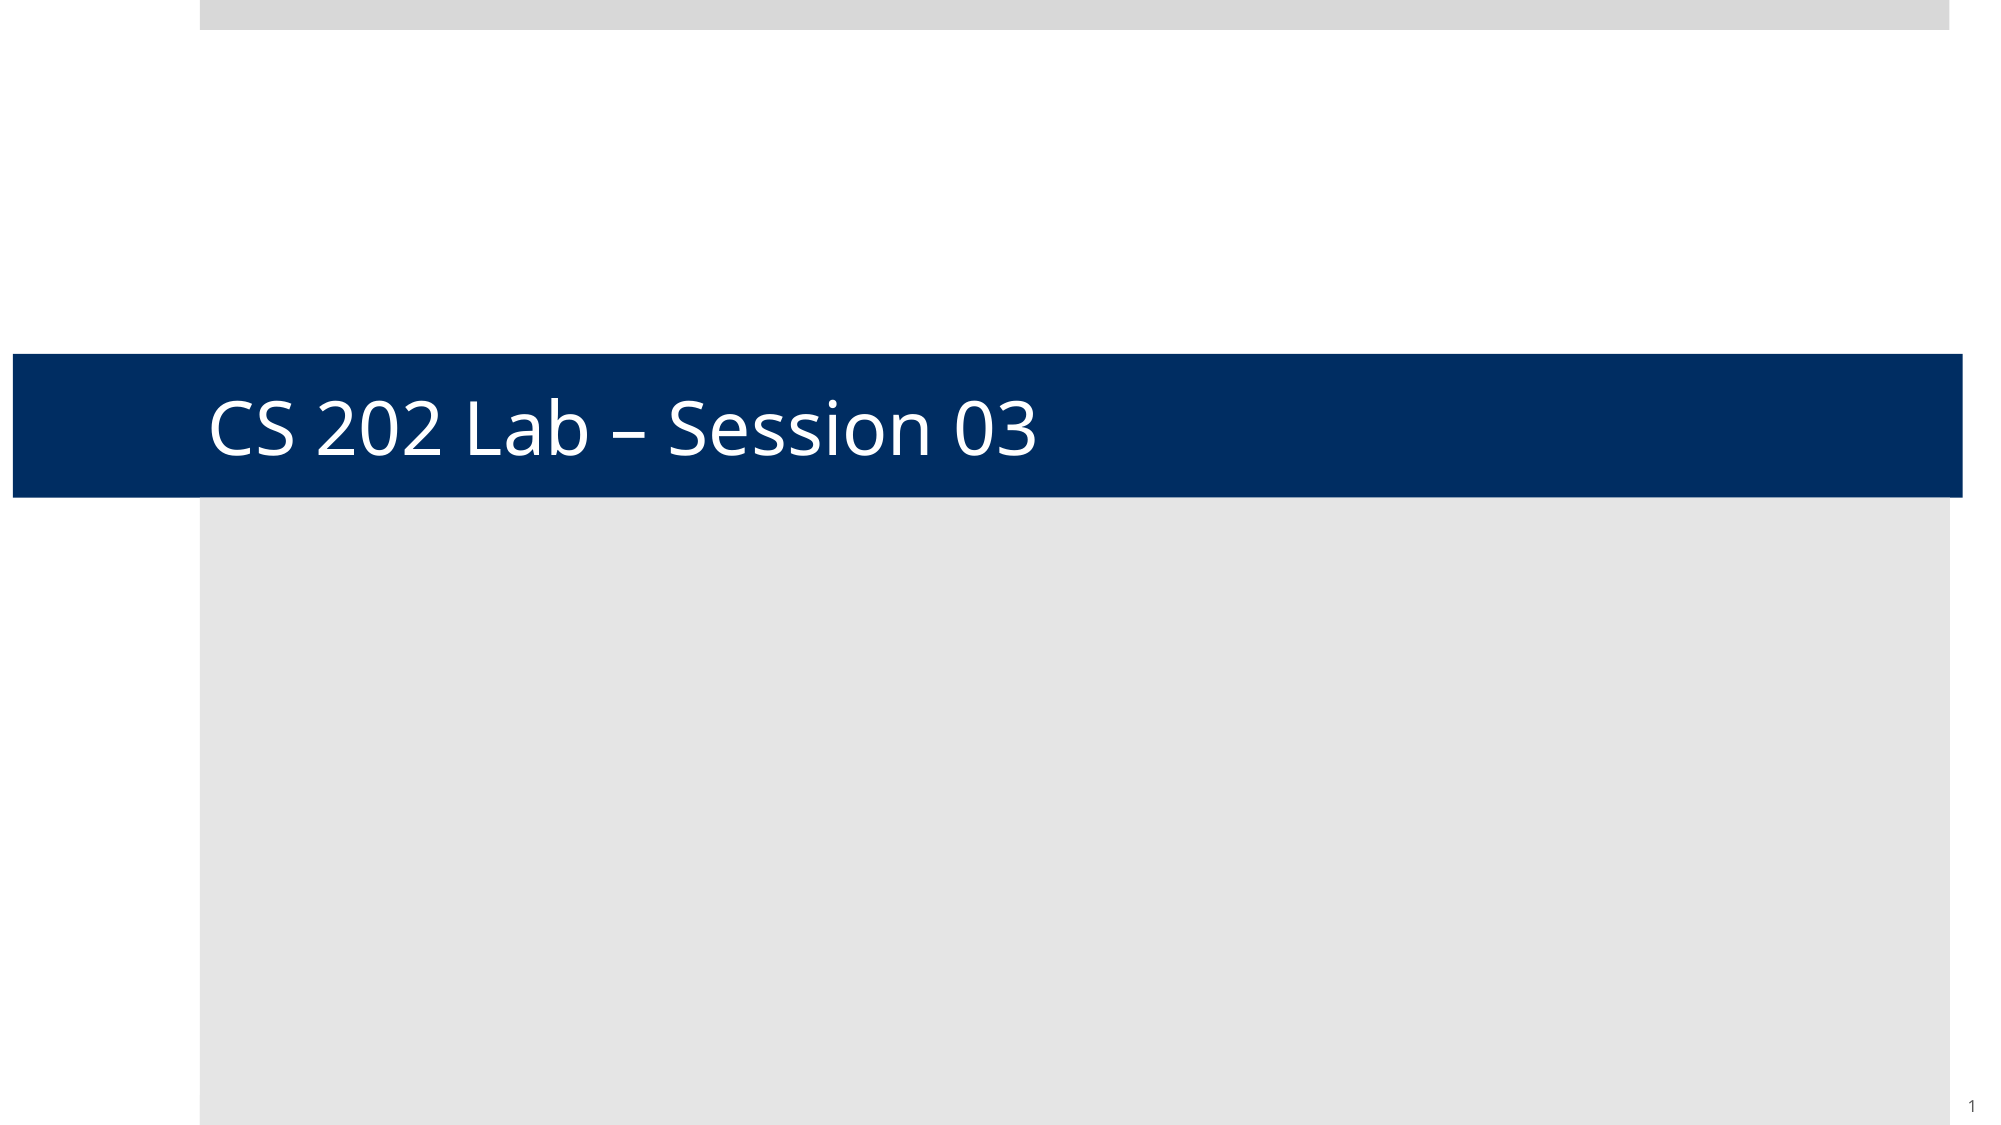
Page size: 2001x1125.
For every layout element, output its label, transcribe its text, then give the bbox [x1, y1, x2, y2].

text_box CS 202 Lab – Session 03 [12, 353, 1963, 498]
text_box [199, 497, 1950, 1125]
text_box <number> [1922, 1077, 2000, 1125]
